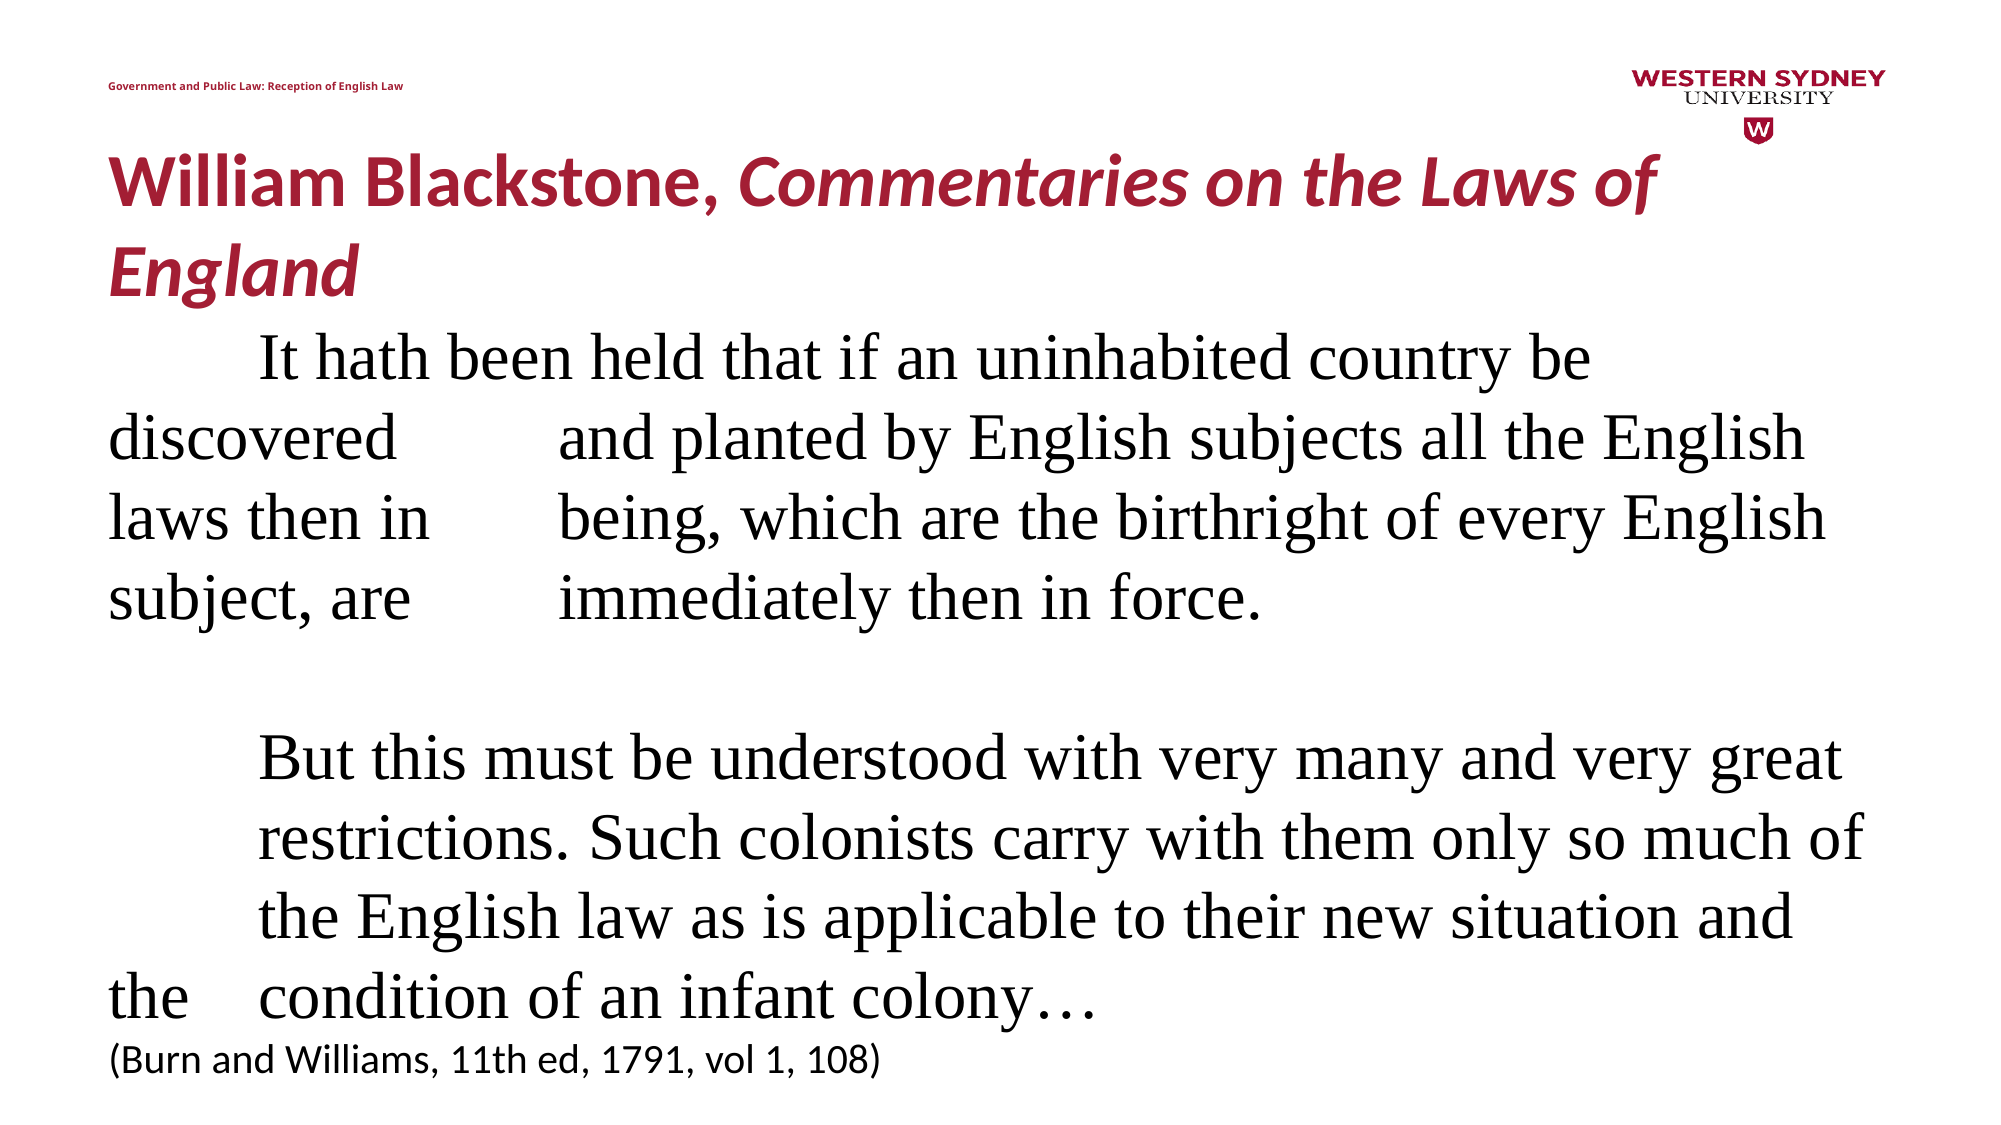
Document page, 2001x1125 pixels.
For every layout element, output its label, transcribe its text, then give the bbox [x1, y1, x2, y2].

list It hath been held that if an uninhabited country be discovered and planted by English subjects all the English laws then in being, which are the birthright of every English subject, are immediately then in force. But this must be understood with very many and very great restrictions. Such colonists carry with them only so much of the English law as is applicable to their new situation and the condition of an infant colony… (Burn and Williams, 11th ed, 1791, vol 1, 108) [108, 312, 1892, 1017]
title William Blackstone, Commentaries on the Laws of England [108, 131, 1892, 276]
footer Government and Public Law: Reception of English Law [108, 64, 784, 95]
picture [1625, 64, 1892, 131]
